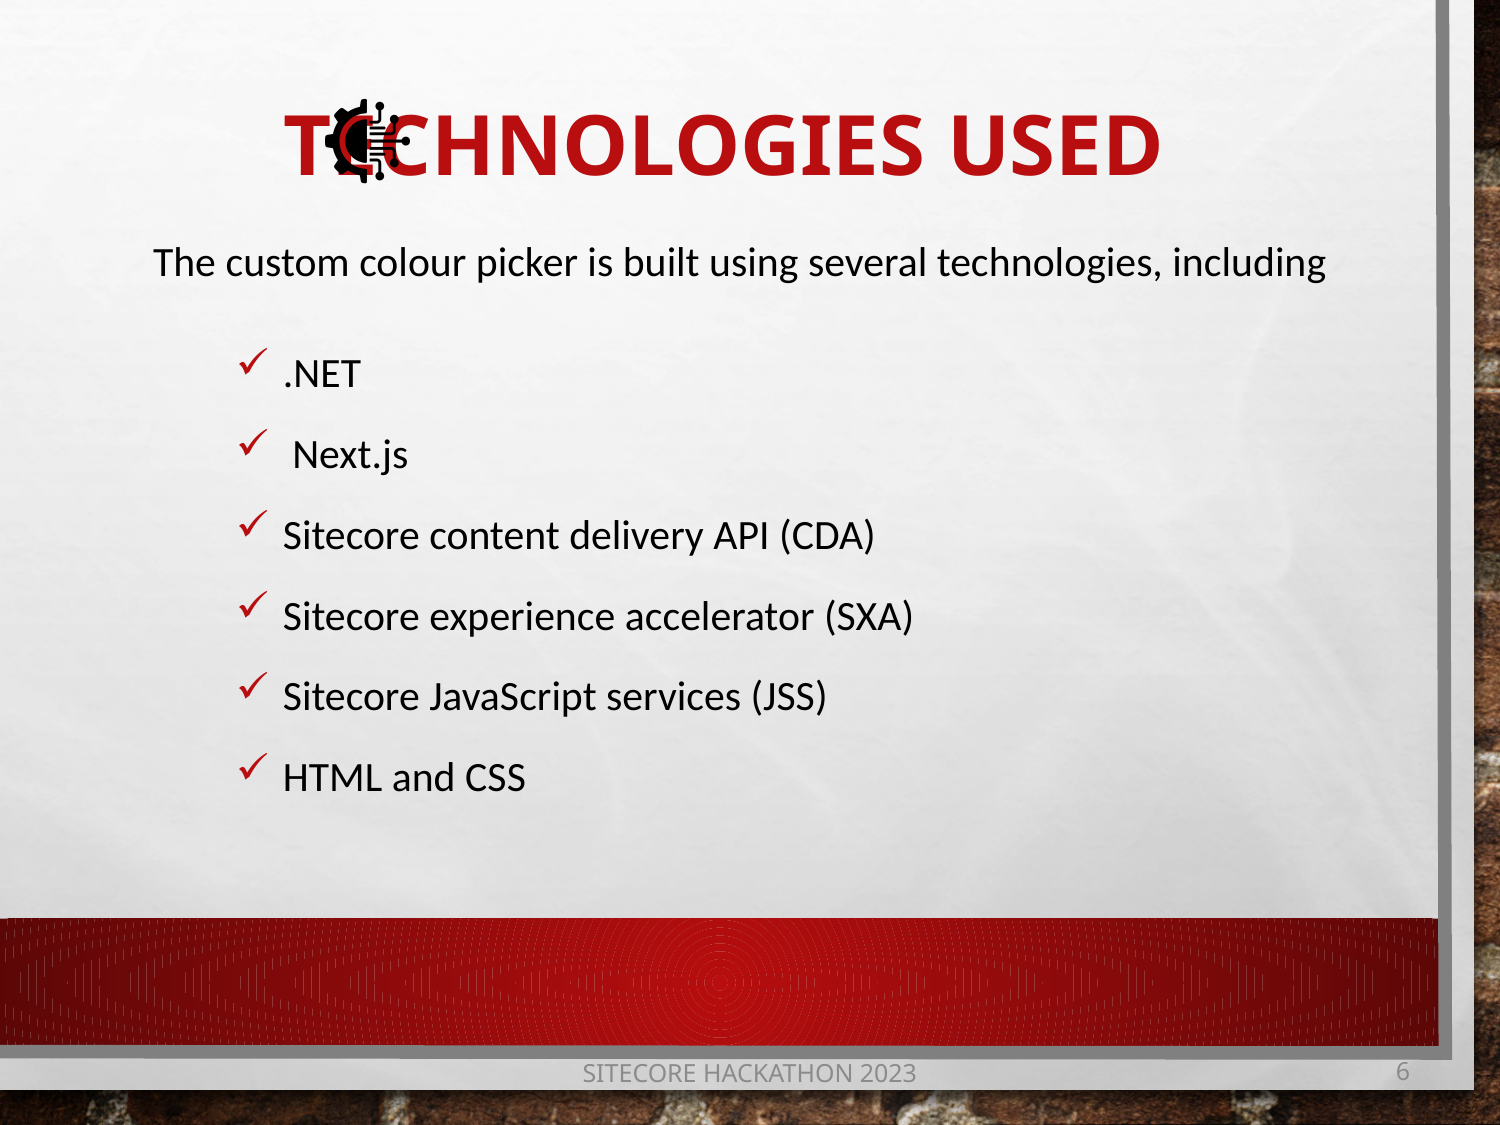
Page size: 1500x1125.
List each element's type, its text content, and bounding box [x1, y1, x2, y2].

picture [324, 98, 410, 184]
picture [0, 0, 1500, 1125]
list .NET Next.js Sitecore content delivery API (CDA) Sitecore experience accelerator (SXA) Sitecore JavaScript services (JSS) HTML and CSS [220, 285, 1425, 850]
slide_number 6 [1074, 1042, 1425, 1103]
title Technologies Used [84, 54, 1364, 244]
text_box The custom colour picker is built using several technologies, including [138, 227, 1364, 293]
footer Sitecore hackathon 2023 [512, 1042, 988, 1103]
